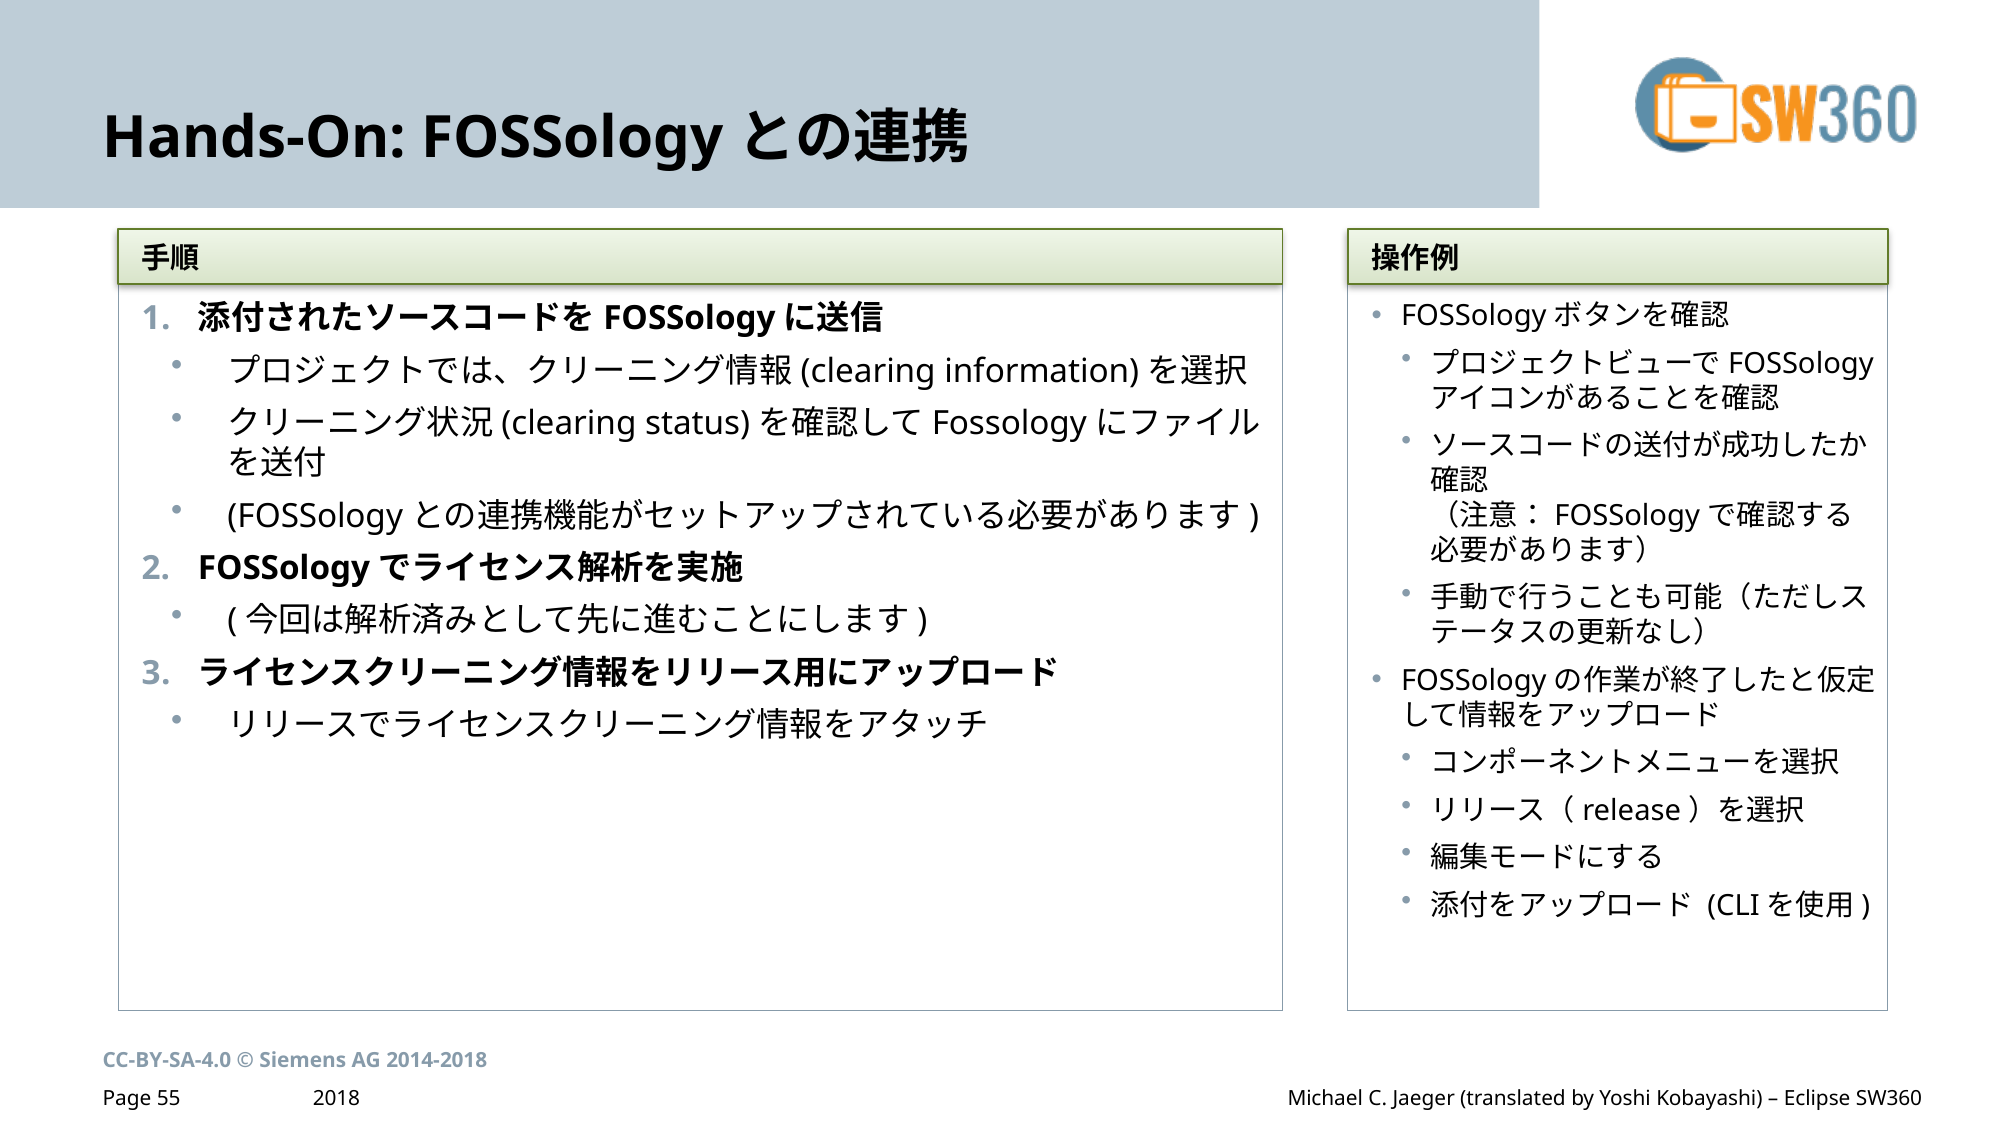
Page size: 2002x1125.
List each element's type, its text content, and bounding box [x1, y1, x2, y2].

text_box FOSSologyボタンを確認 プロジェクトビューでFOSSologyアイコンがあることを確認 ソースコードの送付が成功したか確認 （注意：FOSSologyで確認する必要があります） 手動で行うことも可能（ただしステータスの更新なし） FOSSologyの作業が終了したと仮定して情報をアップロード コンポーネントメニューを選択 リリース（release）を選択 編集モードにする 添付をアップロード (CLIを使用) [1347, 292, 1888, 1011]
text_box 手順 [117, 228, 1283, 285]
text_box 添付されたソースコードをFOSSologyに送信 プロジェクトでは、クリーニング情報(clearing information)を選択 クリーニング状況(clearing status)を確認してFossologyにファイルを送付 (FOSSologyとの連携機能がセットアップされている必要があります) FOSSologyでライセンス解析を実施 (今回は解析済みとして先に進むことにします) ライセンスクリーニング情報をリリース用にアップロード リリースでライセンスクリーニング情報をアタッチ [118, 291, 1283, 1011]
text_box 操作例 [1347, 228, 1889, 285]
title Hands-On: FOSSologyとの連携 [0, 0, 2001, 209]
